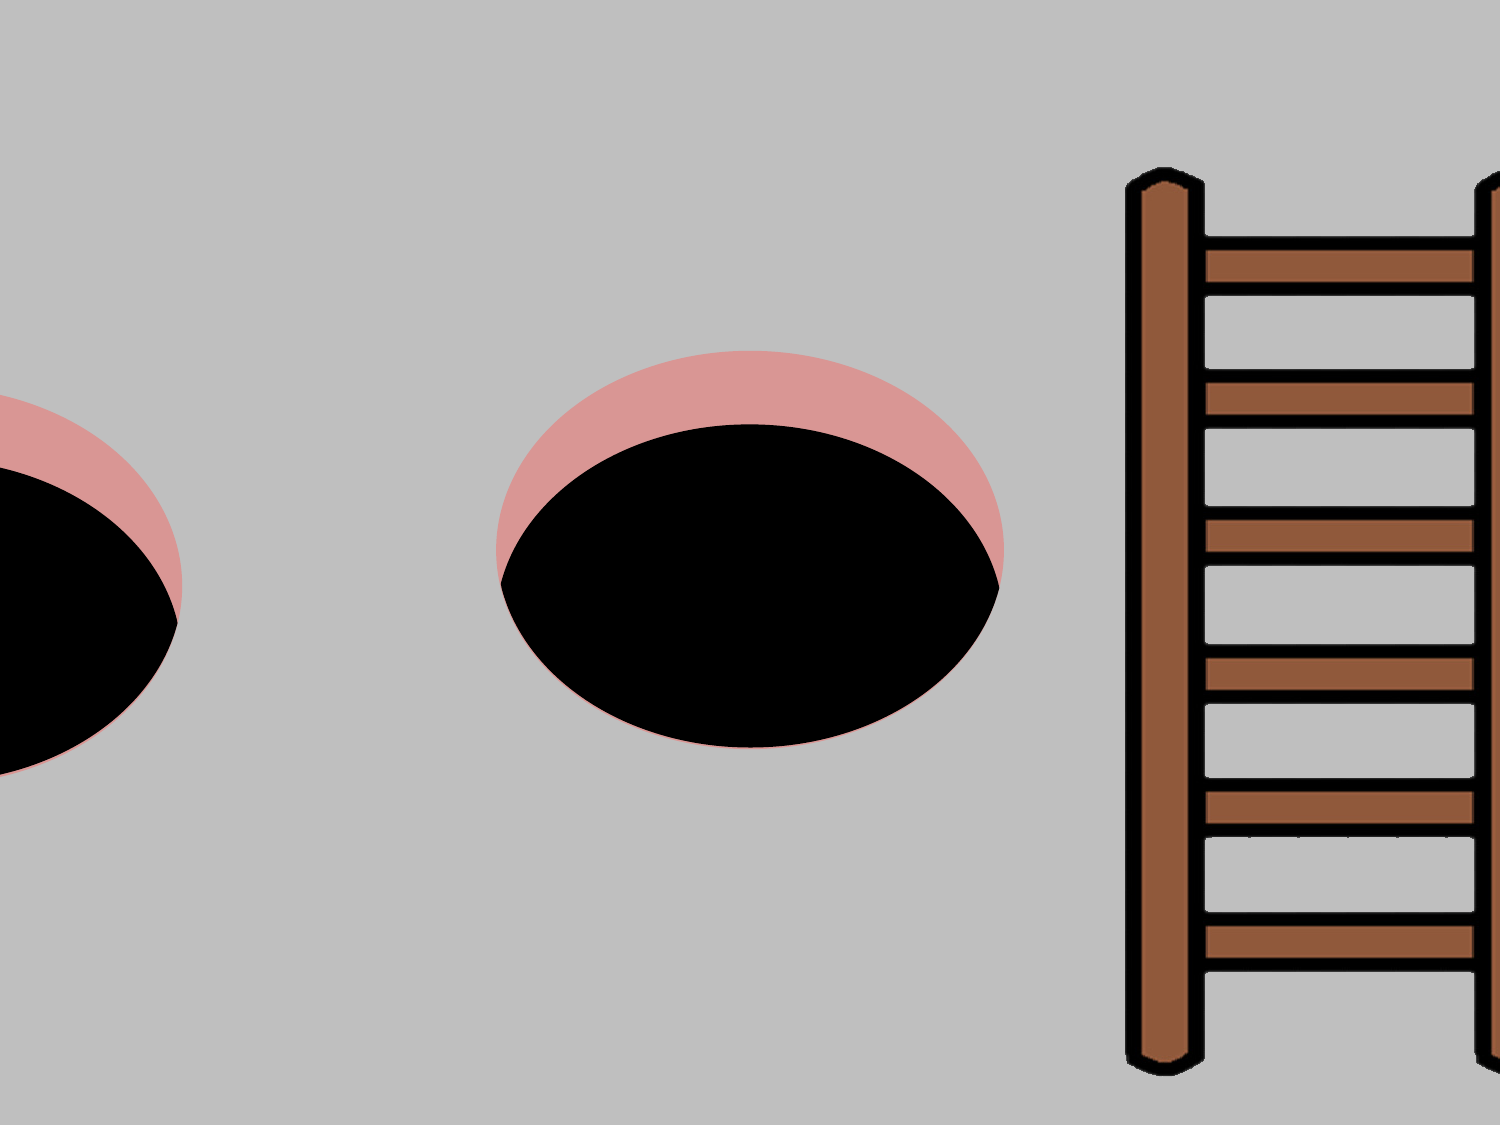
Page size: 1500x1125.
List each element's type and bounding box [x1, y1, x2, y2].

text_box [0, 392, 185, 623]
text_box [0, 465, 180, 777]
text_box [494, 348, 1007, 590]
picture [1123, 165, 1500, 1077]
text_box [498, 422, 1002, 750]
